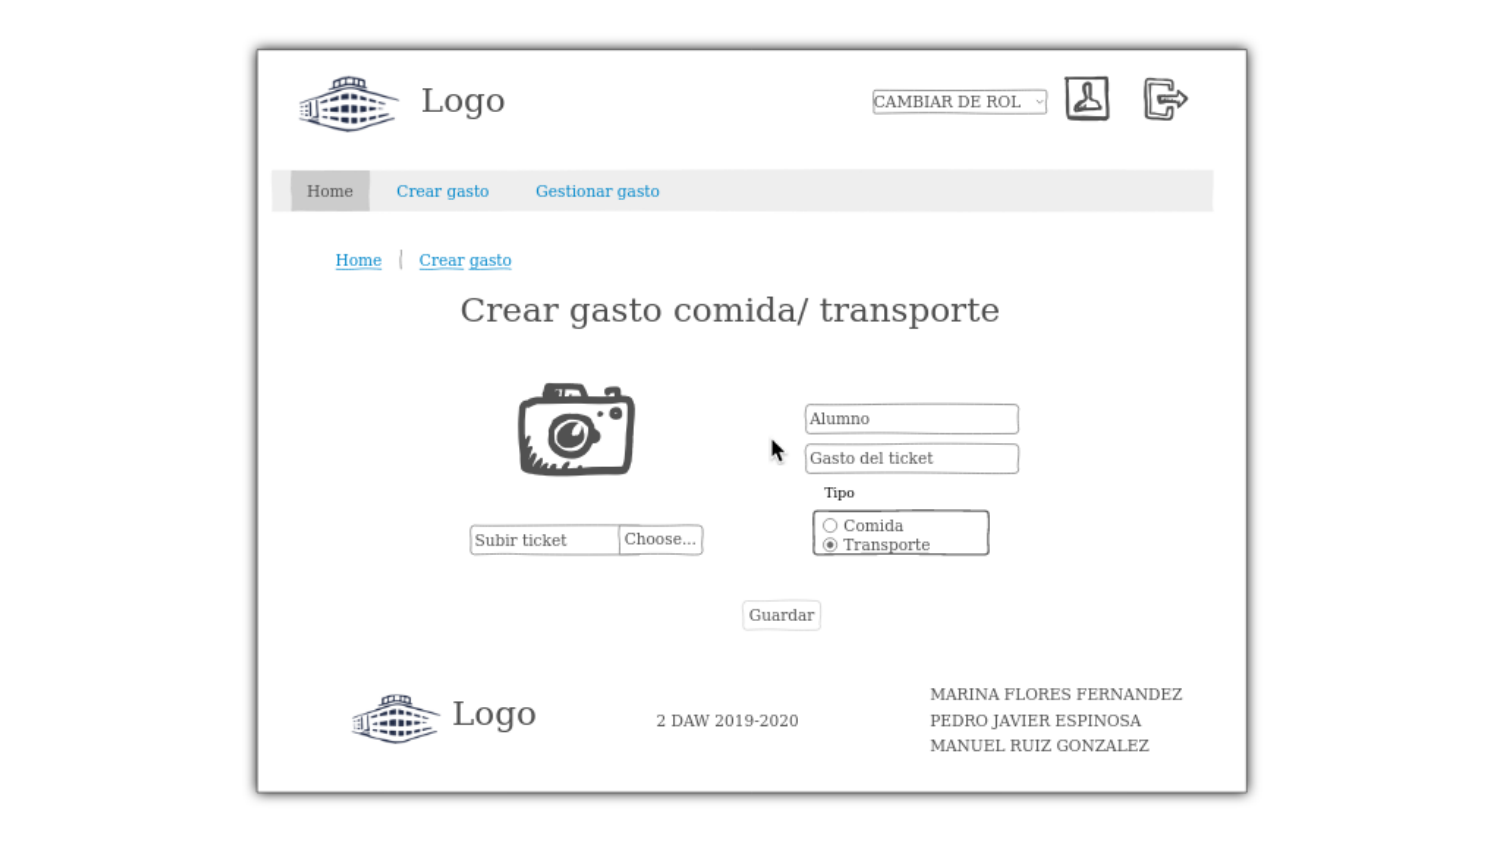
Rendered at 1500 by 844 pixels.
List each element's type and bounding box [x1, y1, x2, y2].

picture [224, 24, 1286, 819]
